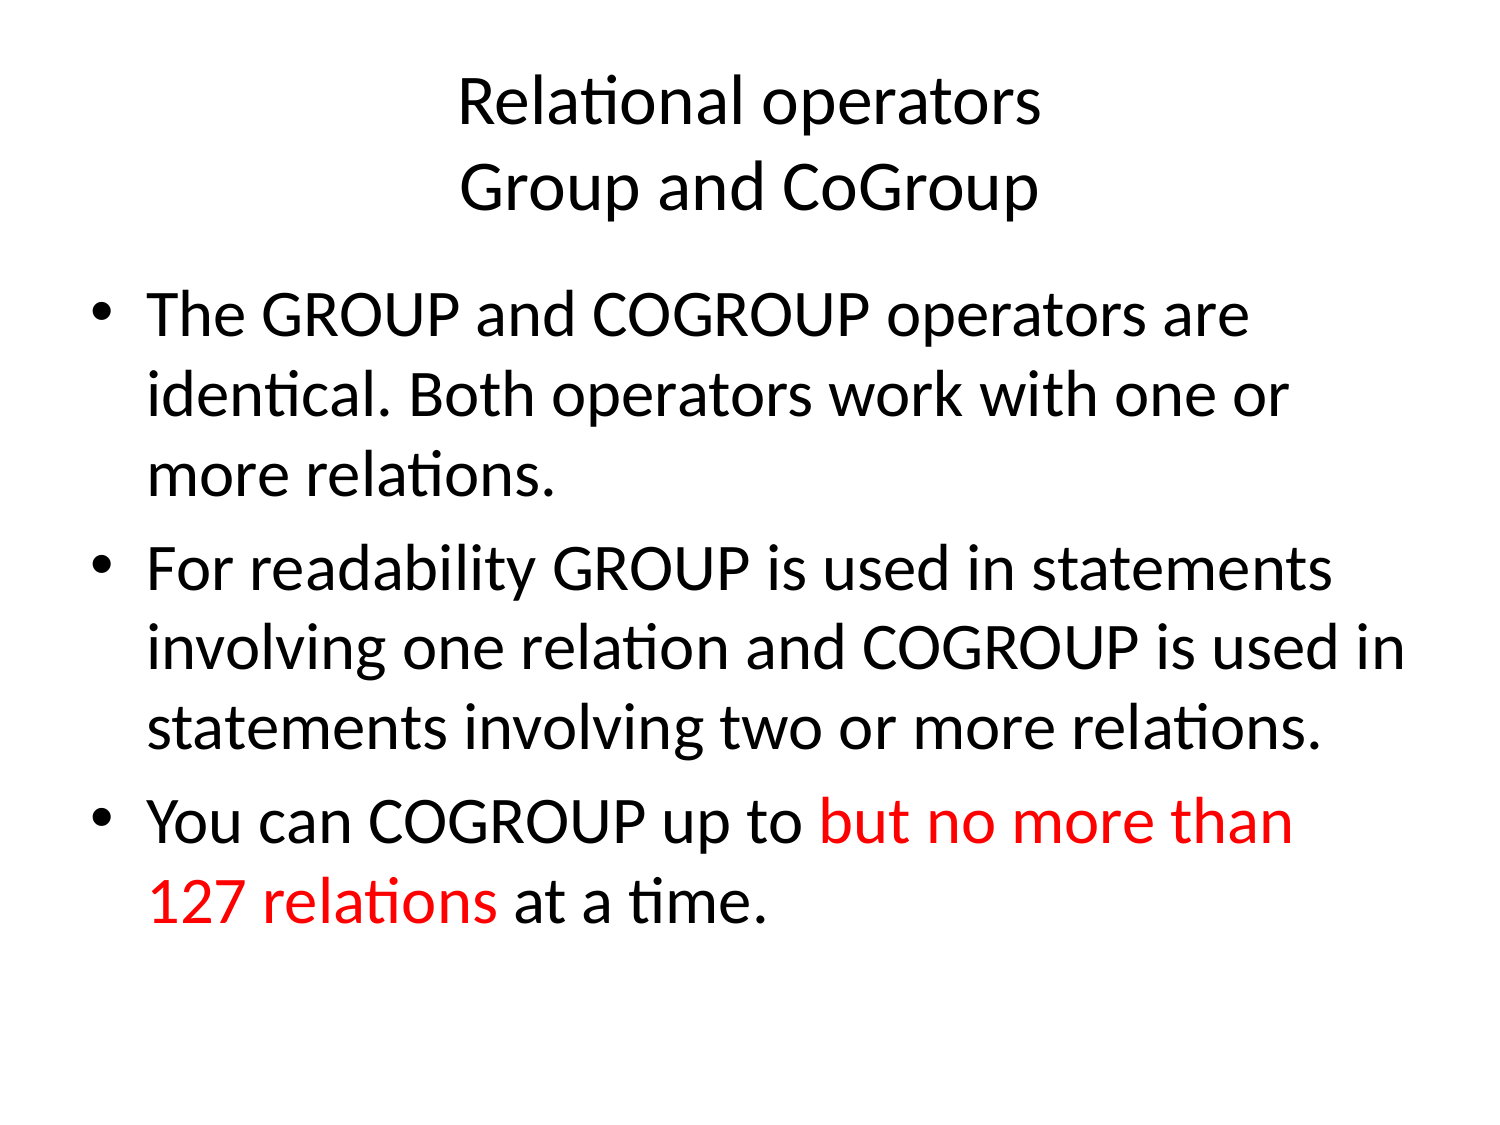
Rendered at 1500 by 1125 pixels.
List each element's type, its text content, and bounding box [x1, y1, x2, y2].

title Relational operators Group and CoGroup [75, 45, 1425, 233]
list The GROUP and COGROUP operators are identical. Both operators work with one or more relations. For readability GROUP is used in statements involving one relation and COGROUP is used in statements involving two or more relations. You can COGROUP up to but no more than 127 relations at a time. [75, 262, 1425, 1005]
